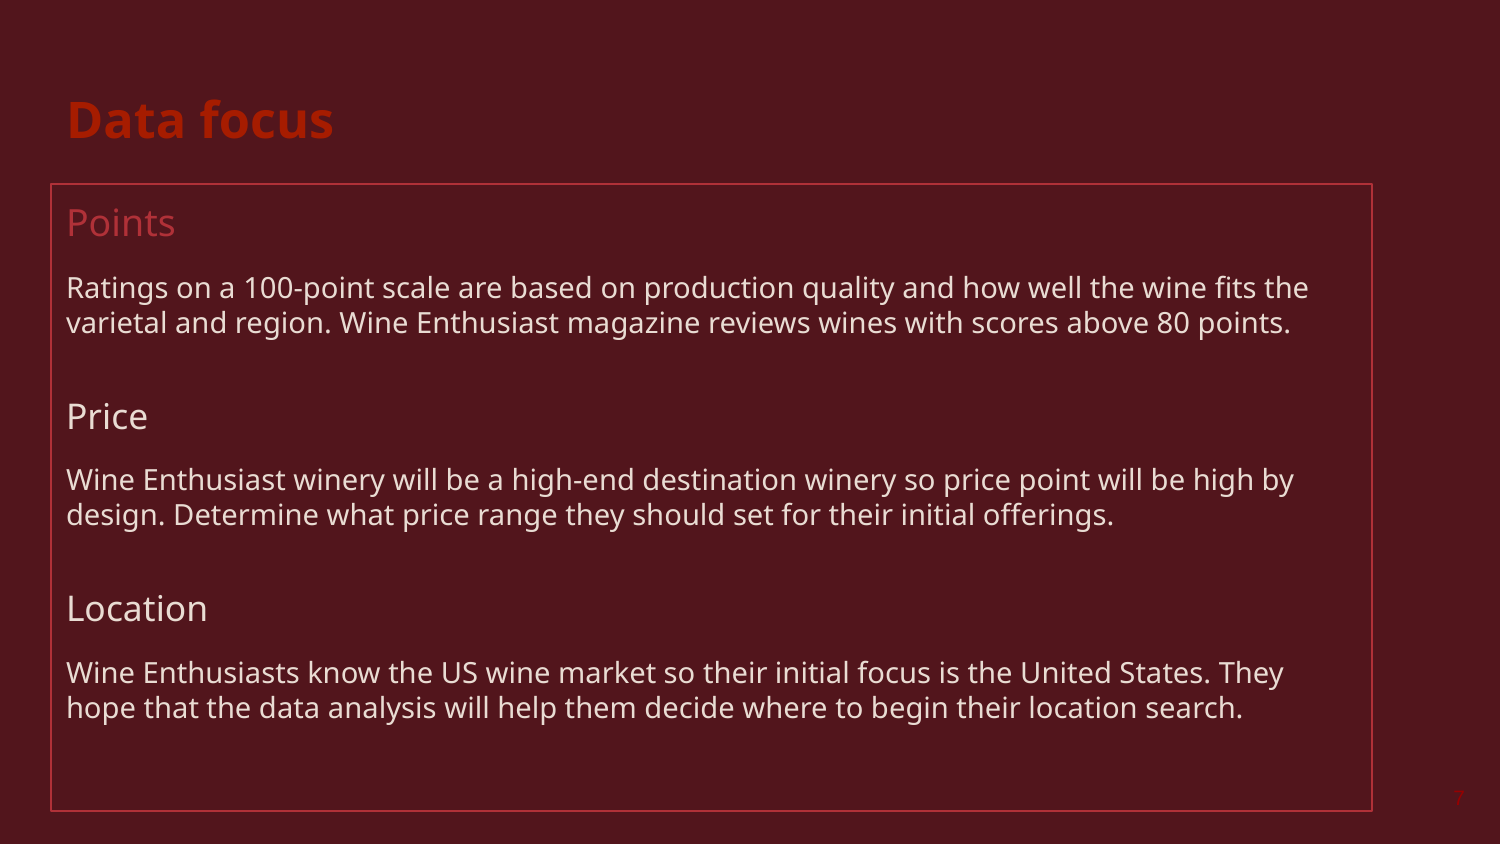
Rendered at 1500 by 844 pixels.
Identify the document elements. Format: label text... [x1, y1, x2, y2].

text_box Points Ratings on a 100-point scale are based on production quality and how well the wine fits the varietal and region. Wine Enthusiast magazine reviews wines with scores above 80 points. Price Wine Enthusiast winery will be a high-end destination winery so price point will be high by design. Determine what price range they should set for their initial offerings. Location Wine Enthusiasts know the US wine market so their initial focus is the United States. They hope that the data analysis will help them decide where to begin their location search. [51, 184, 1373, 812]
slide_number ‹#› [1389, 764, 1480, 830]
title Data focus [51, 72, 1449, 167]
